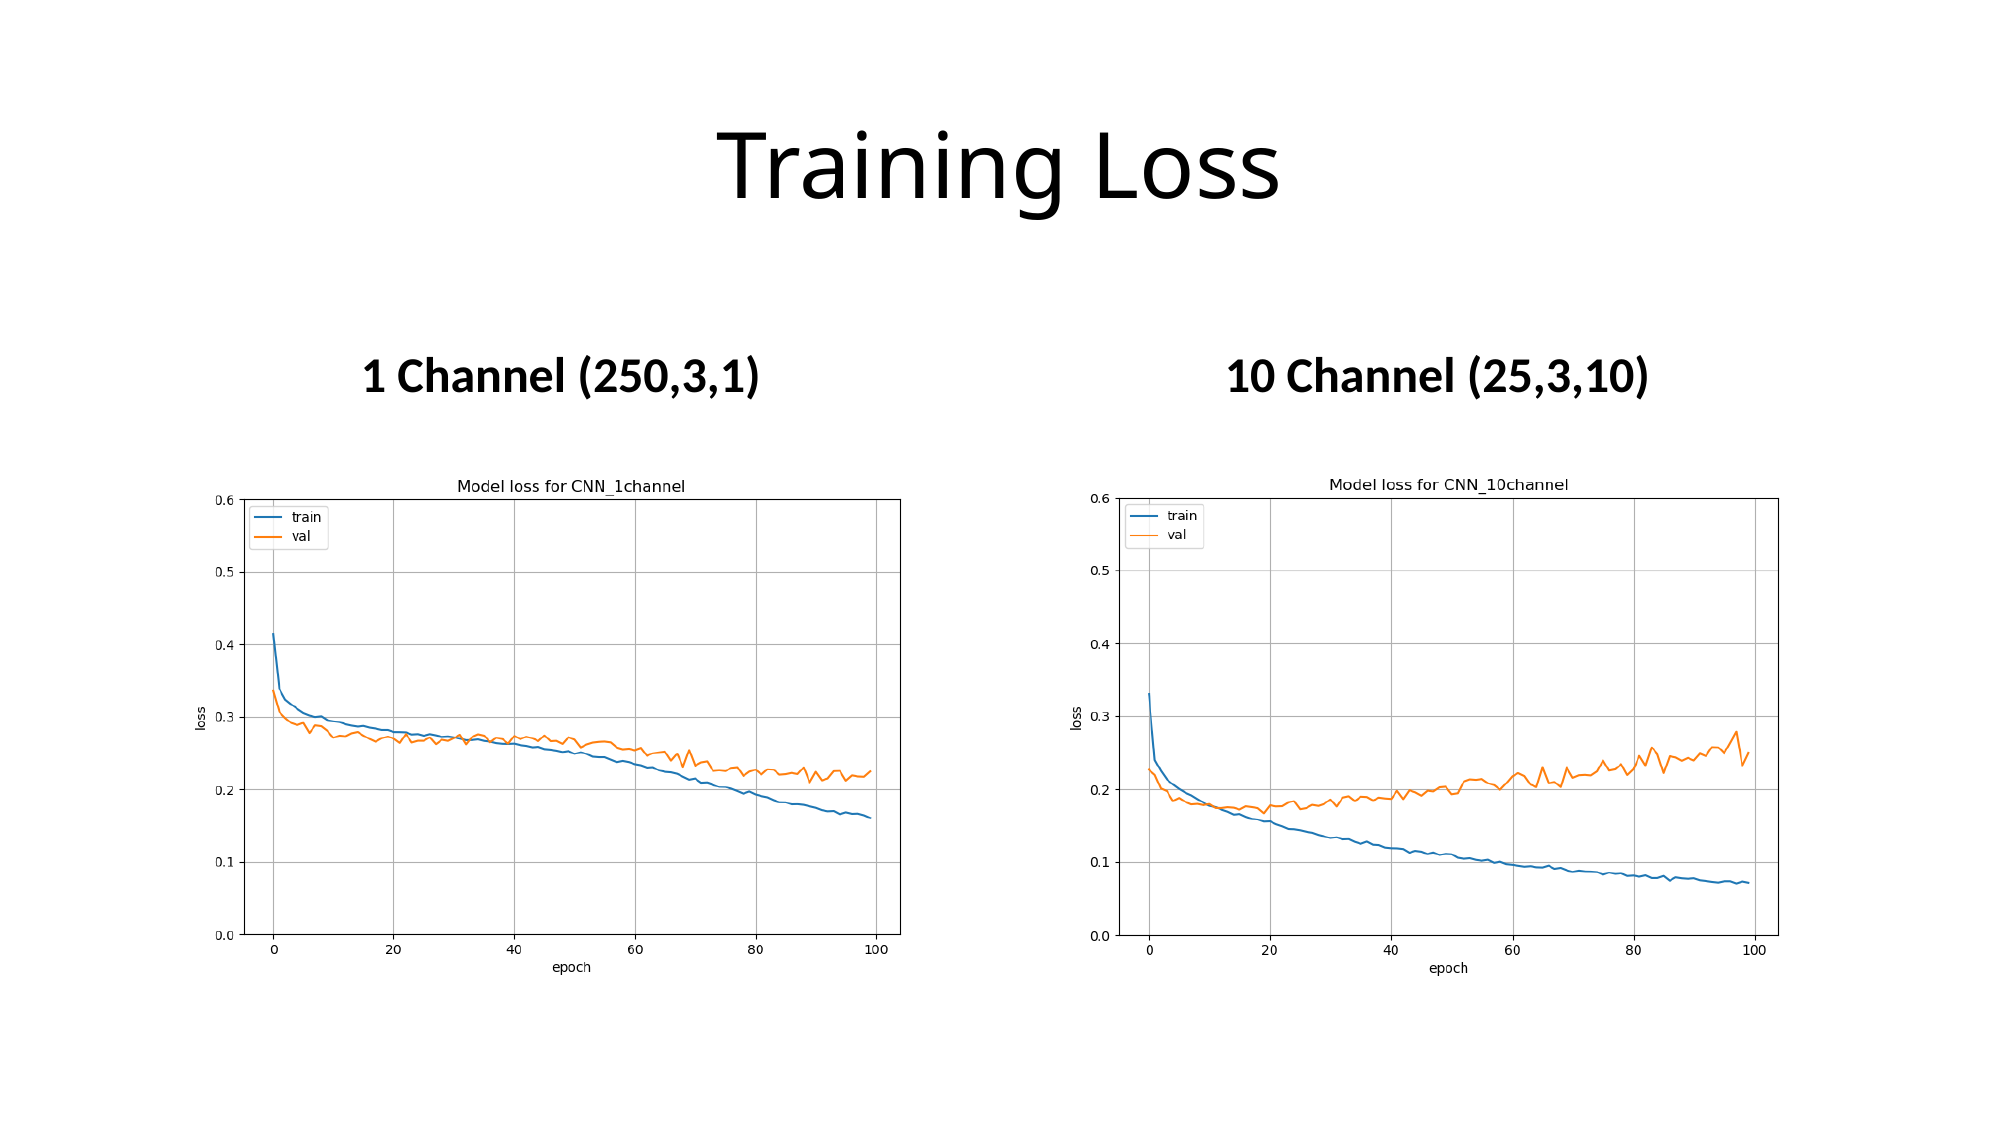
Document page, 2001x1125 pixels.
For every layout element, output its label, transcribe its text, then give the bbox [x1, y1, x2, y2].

list 1 Channel (250,3,1) [137, 275, 984, 411]
list 10 Channel (25,3,10) [1012, 275, 1863, 411]
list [1012, 429, 1863, 997]
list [137, 431, 984, 996]
title Training Loss [137, 59, 1863, 278]
